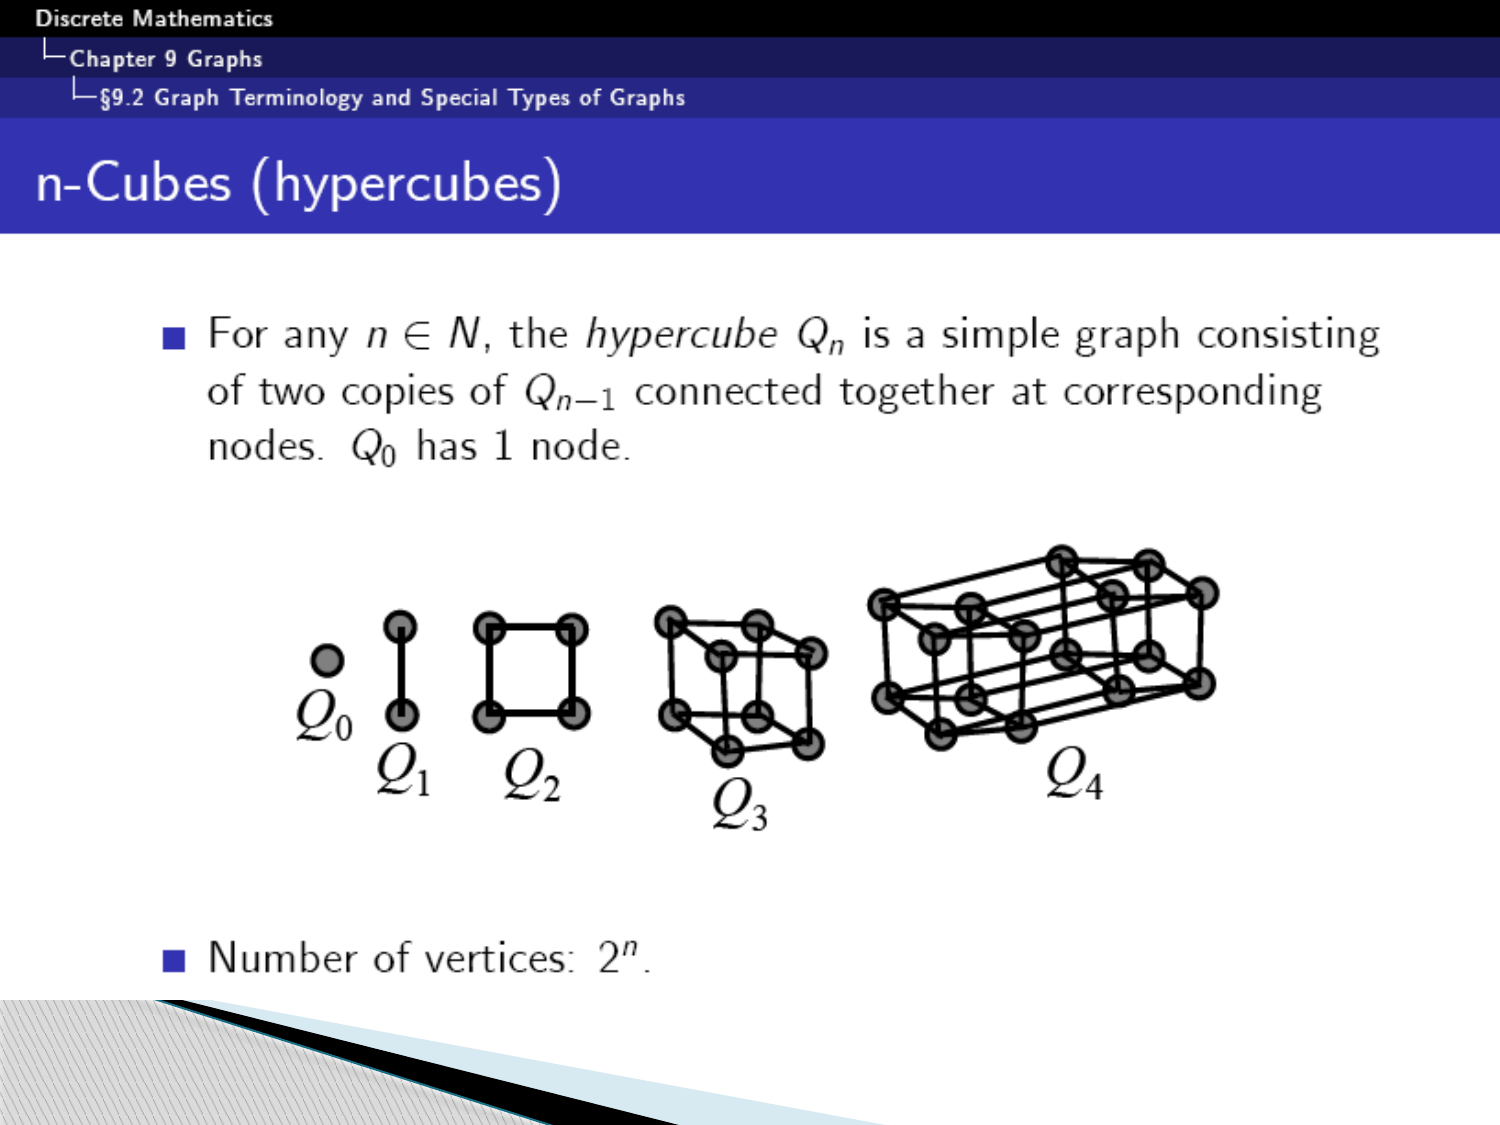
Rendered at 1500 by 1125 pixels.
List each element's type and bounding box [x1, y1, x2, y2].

picture [0, 0, 1500, 1001]
